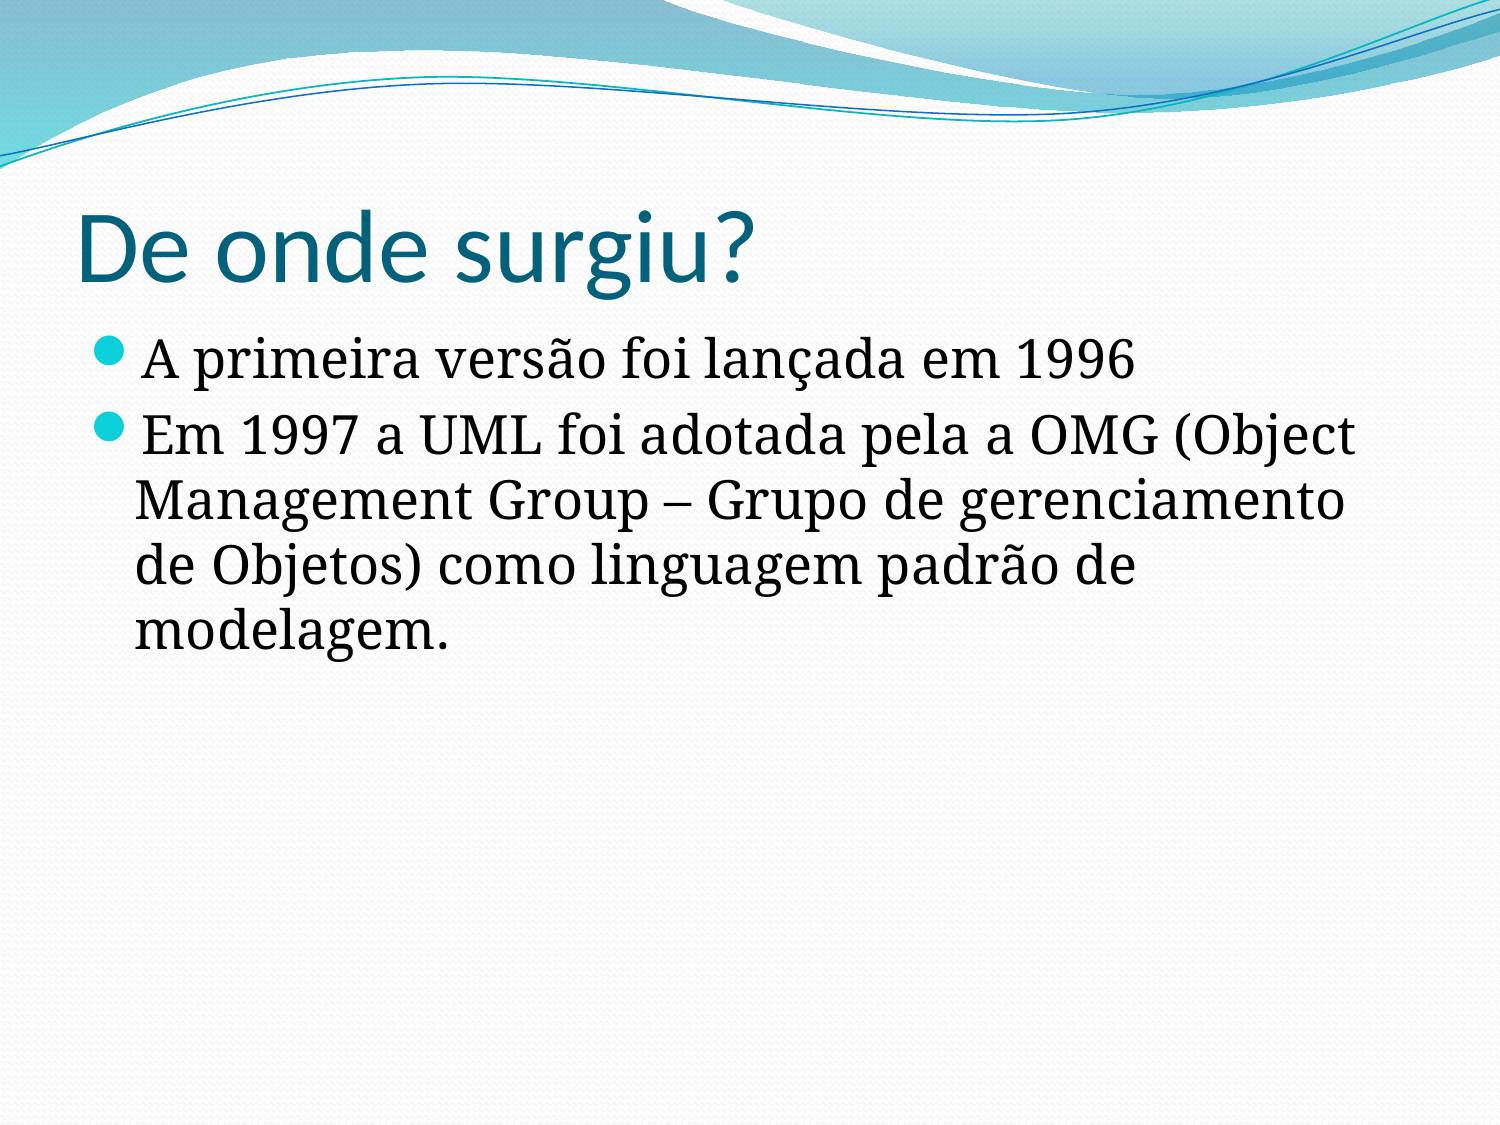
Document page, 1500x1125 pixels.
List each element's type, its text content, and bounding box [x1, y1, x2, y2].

list A primeira versão foi lançada em 1996 Em 1997 a UML foi adotada pela a OMG (Object Management Group – Grupo de gerenciamento de Objetos) como linguagem padrão de modelagem. [75, 317, 1425, 1038]
title De onde surgiu? [75, 115, 1425, 303]
